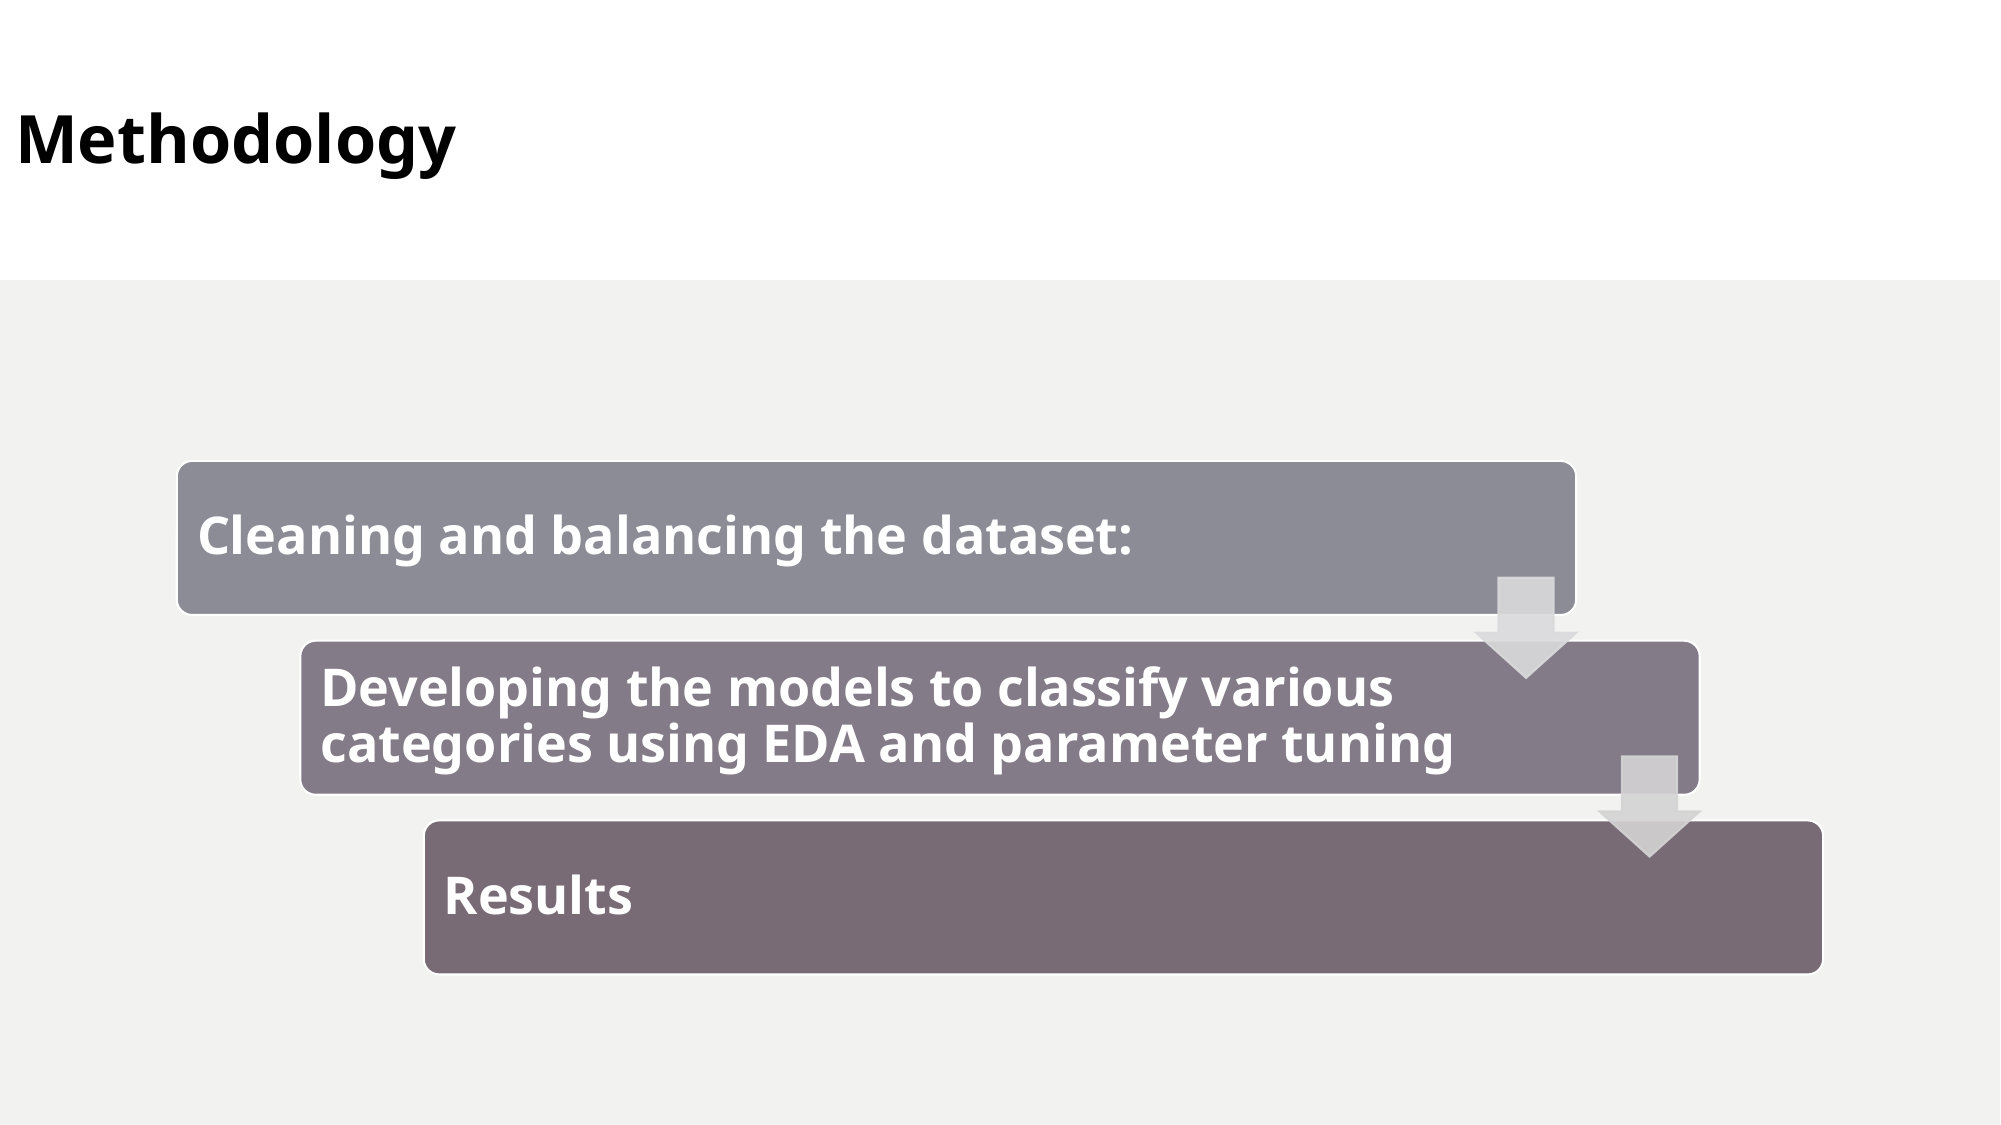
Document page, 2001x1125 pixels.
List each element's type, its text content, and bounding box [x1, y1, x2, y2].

title Methodology [0, 60, 1012, 206]
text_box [176, 460, 1824, 975]
text_box [0, 0, 2000, 280]
text_box [0, 280, 2000, 1125]
